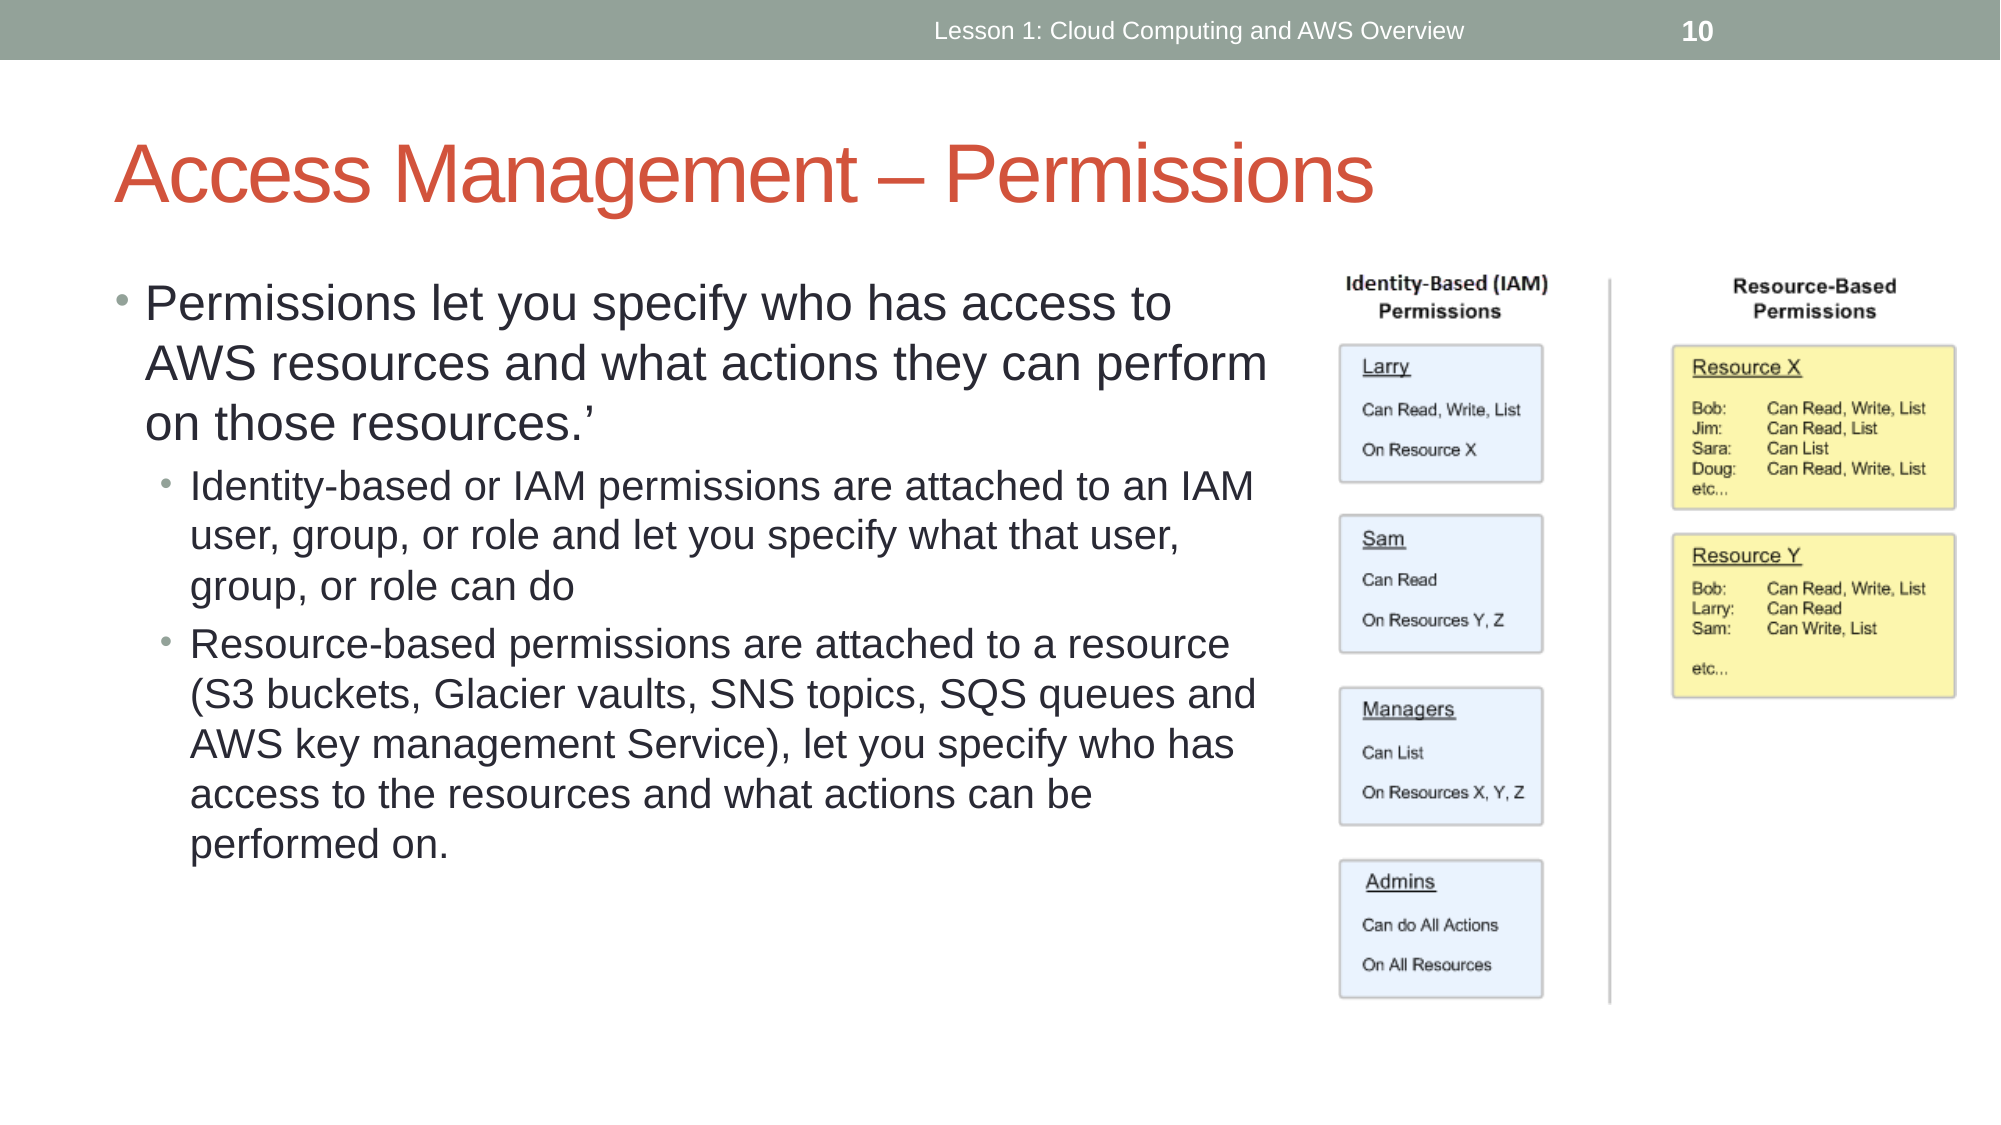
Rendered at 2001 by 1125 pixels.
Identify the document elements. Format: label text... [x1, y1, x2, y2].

title Access Management – Permissions [99, 87, 1900, 250]
footer Lesson 1: Cloud Computing and AWS Overview [750, 3, 1650, 57]
list Permissions let you specify who has access to AWS resources and what actions they can perform on those resources.’ Identity-based or IAM permissions are attached to an IAM user, group, or role and let you specify what that user, group, or role can do Resource-based permissions are attached to a resource (S3 buckets, Glacier vaults, SNS topics, SQS queues and AWS key management Service), let you specify who has access to the resources and what actions can be performed on. [99, 262, 1305, 1063]
slide_number 10 [1666, 3, 1900, 57]
picture [1337, 238, 1958, 1006]
